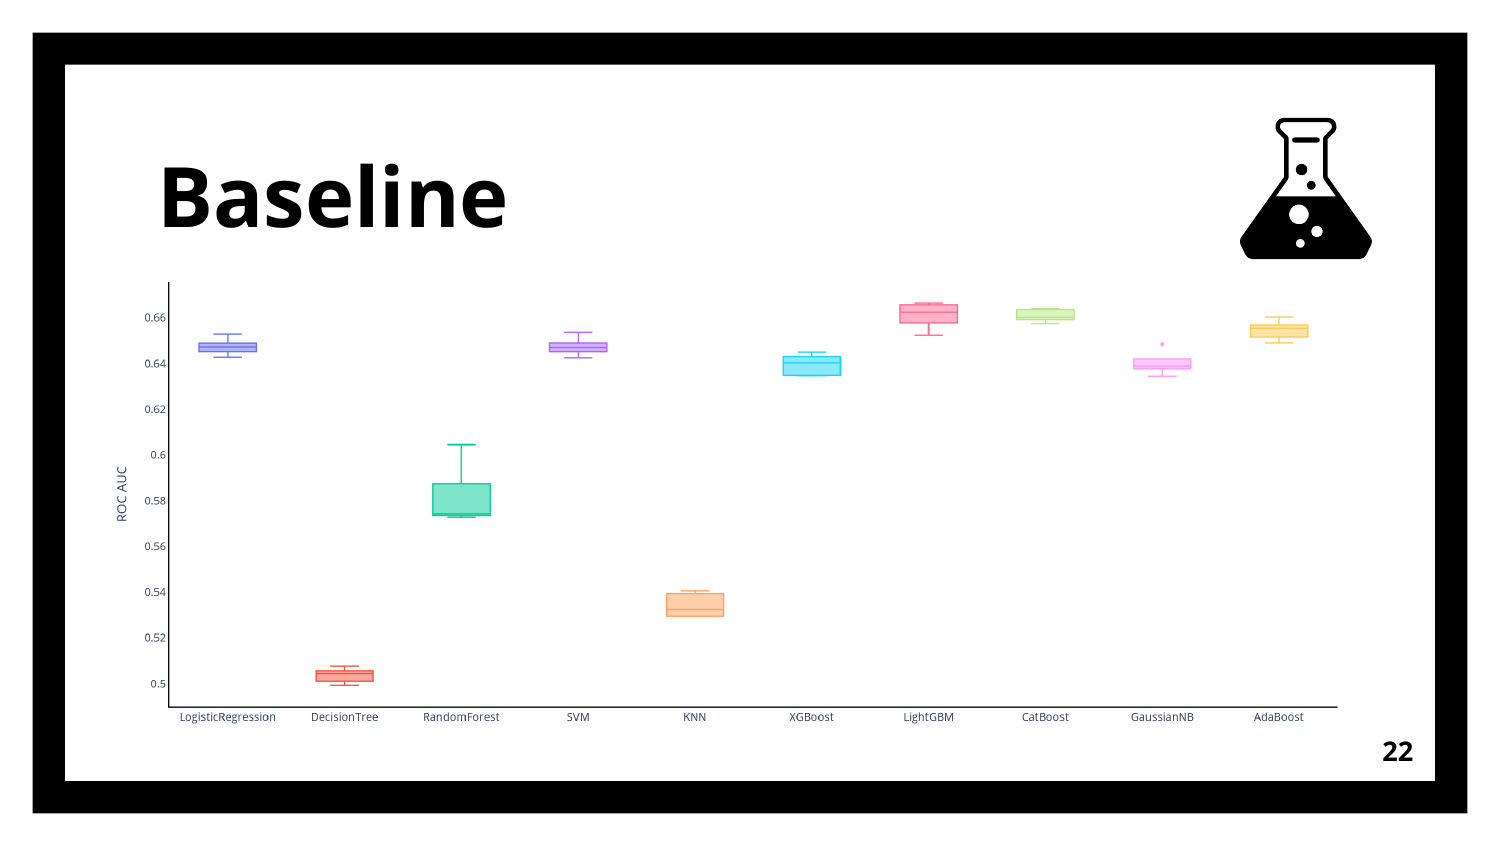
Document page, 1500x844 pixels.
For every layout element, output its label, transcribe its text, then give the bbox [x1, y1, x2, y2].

title Baseline [142, 139, 978, 211]
slide_number 22 [1338, 720, 1429, 786]
picture [112, 213, 1392, 761]
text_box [1239, 117, 1372, 260]
